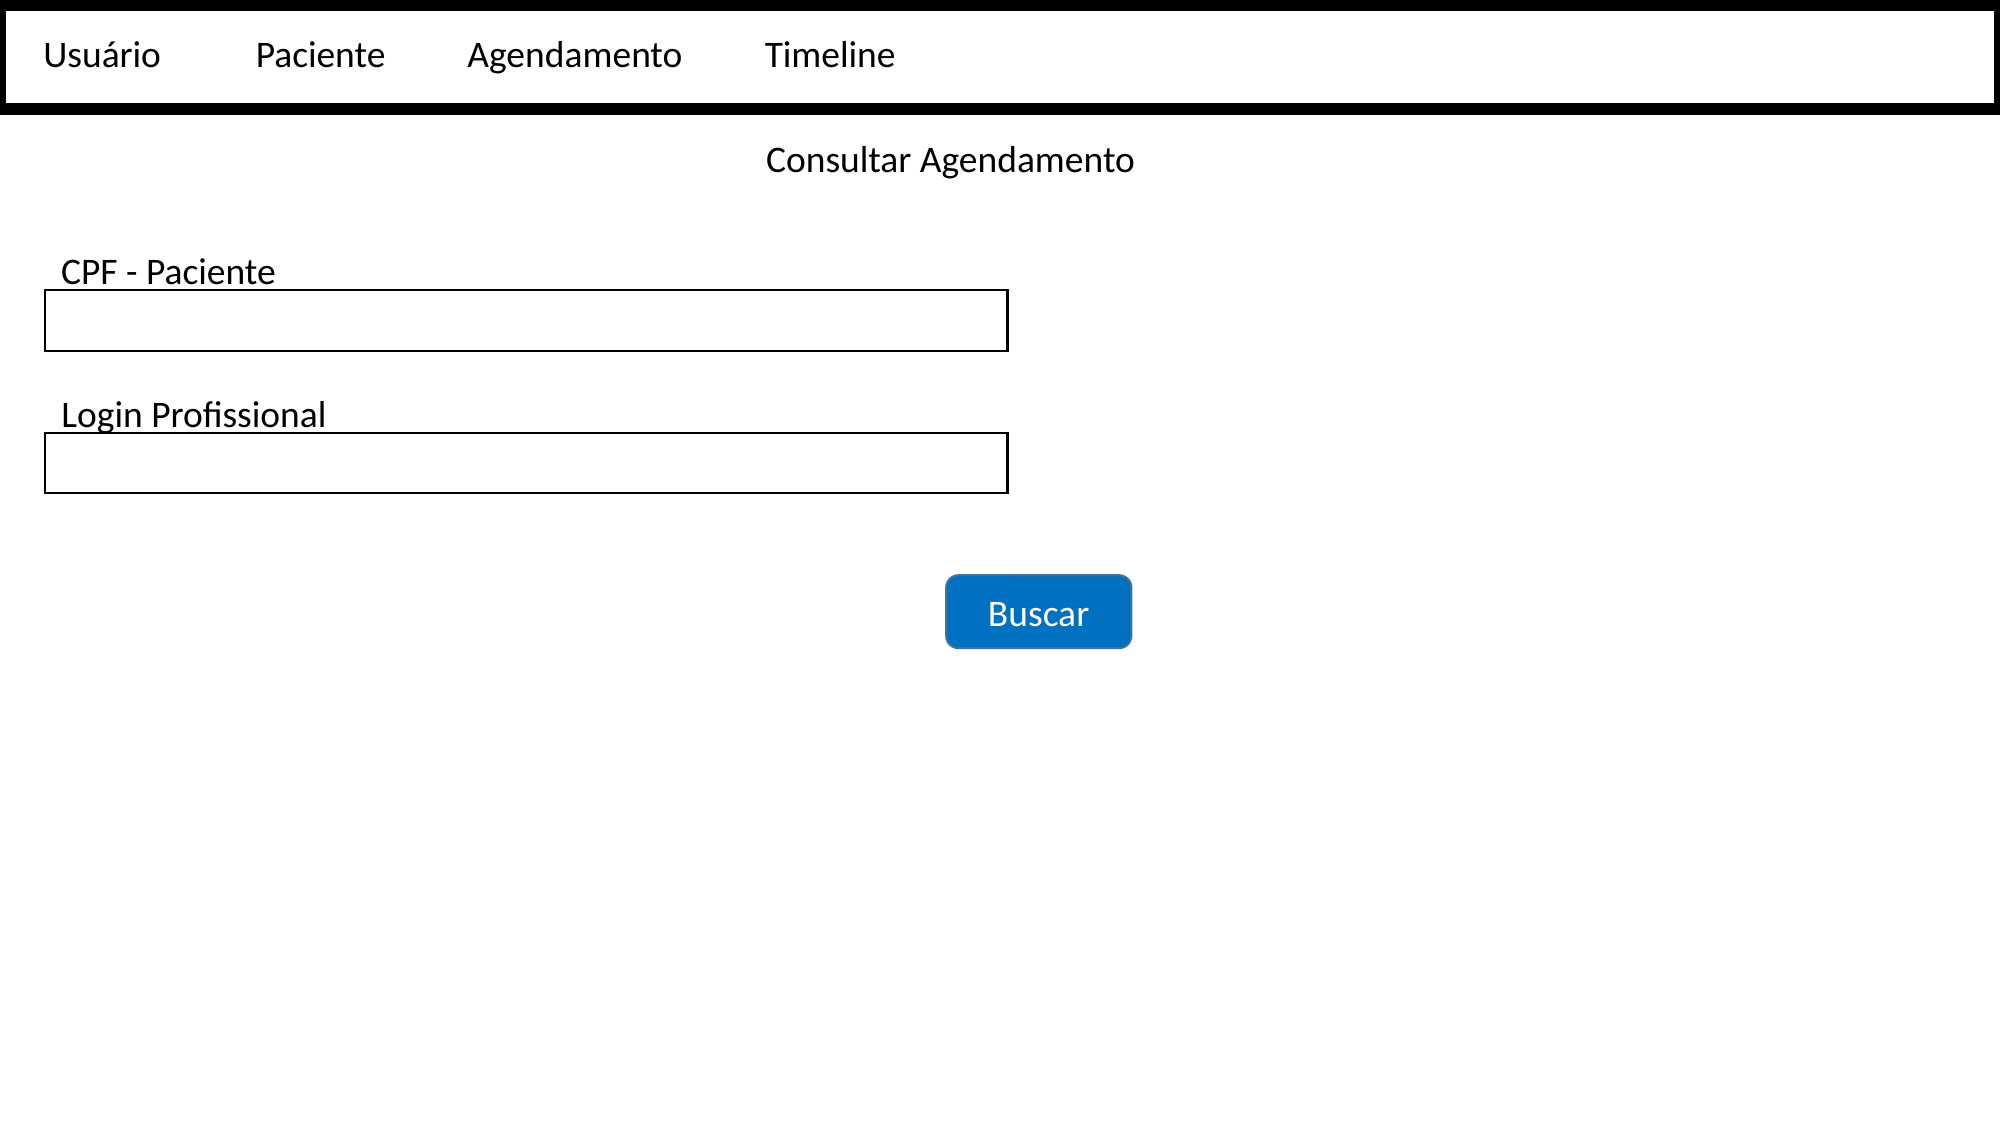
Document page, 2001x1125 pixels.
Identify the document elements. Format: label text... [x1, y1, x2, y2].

text_box Buscar [945, 574, 1133, 650]
text_box Login Profissional [46, 382, 342, 432]
text_box [44, 289, 1009, 352]
text_box Consultar Agendamento [751, 127, 1151, 187]
text_box Agendamento [452, 22, 698, 82]
text_box [0, 3, 2000, 110]
text_box Usuário [28, 22, 177, 82]
text_box [44, 432, 1009, 494]
text_box Timeline [750, 22, 911, 82]
text_box Paciente [241, 22, 401, 82]
text_box CPF - Paciente [46, 239, 291, 289]
